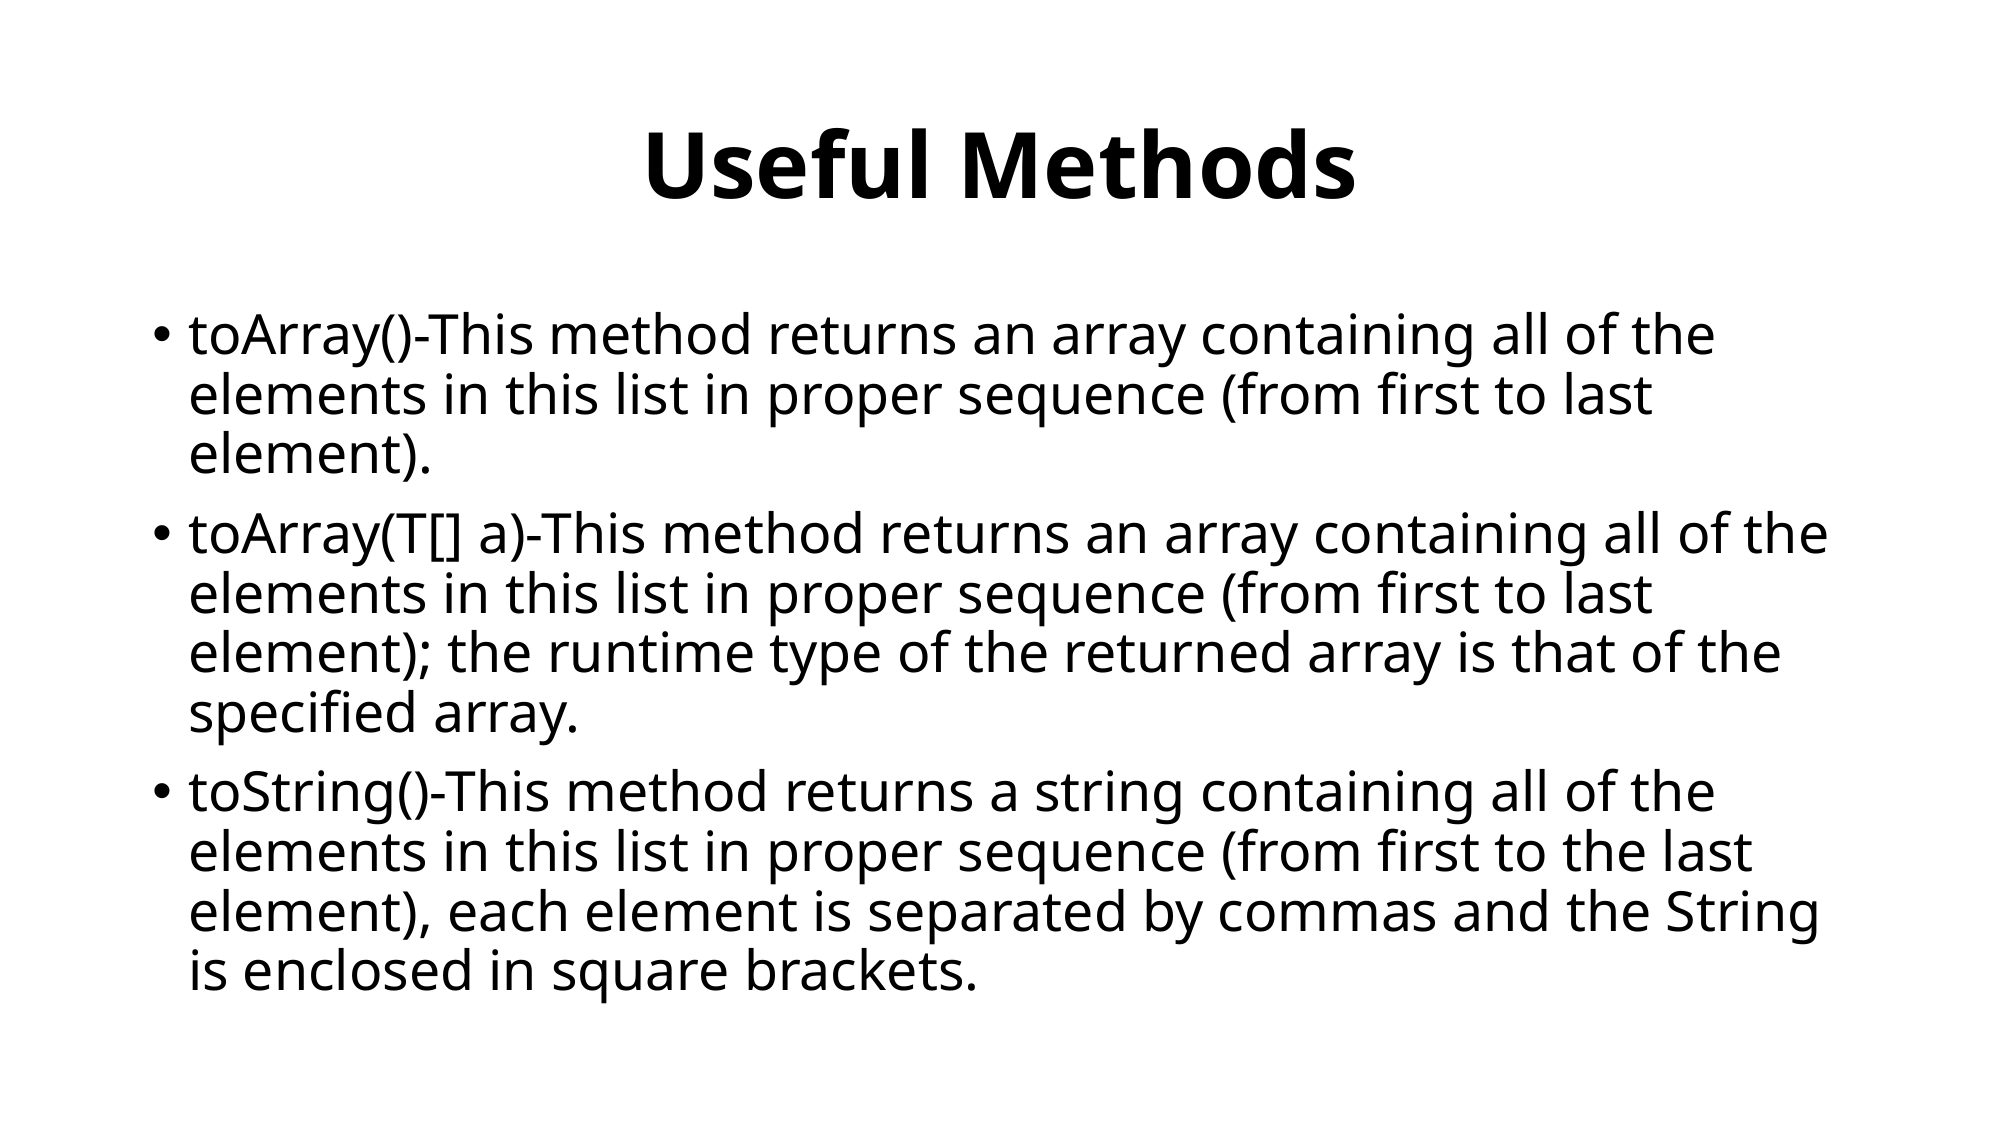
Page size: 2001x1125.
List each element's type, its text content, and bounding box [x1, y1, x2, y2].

list toArray()-This method returns an array containing all of the elements in this list in proper sequence (from first to last element). toArray(T[] a)-This method returns an array containing all of the elements in this list in proper sequence (from first to last element); the runtime type of the returned array is that of the specified array. toString()-This method returns a string containing all of the elements in this list in proper sequence (from first to the last element), each element is separated by commas and the String is enclosed in square brackets. [137, 299, 1863, 1014]
title Useful Methods [137, 59, 1863, 278]
